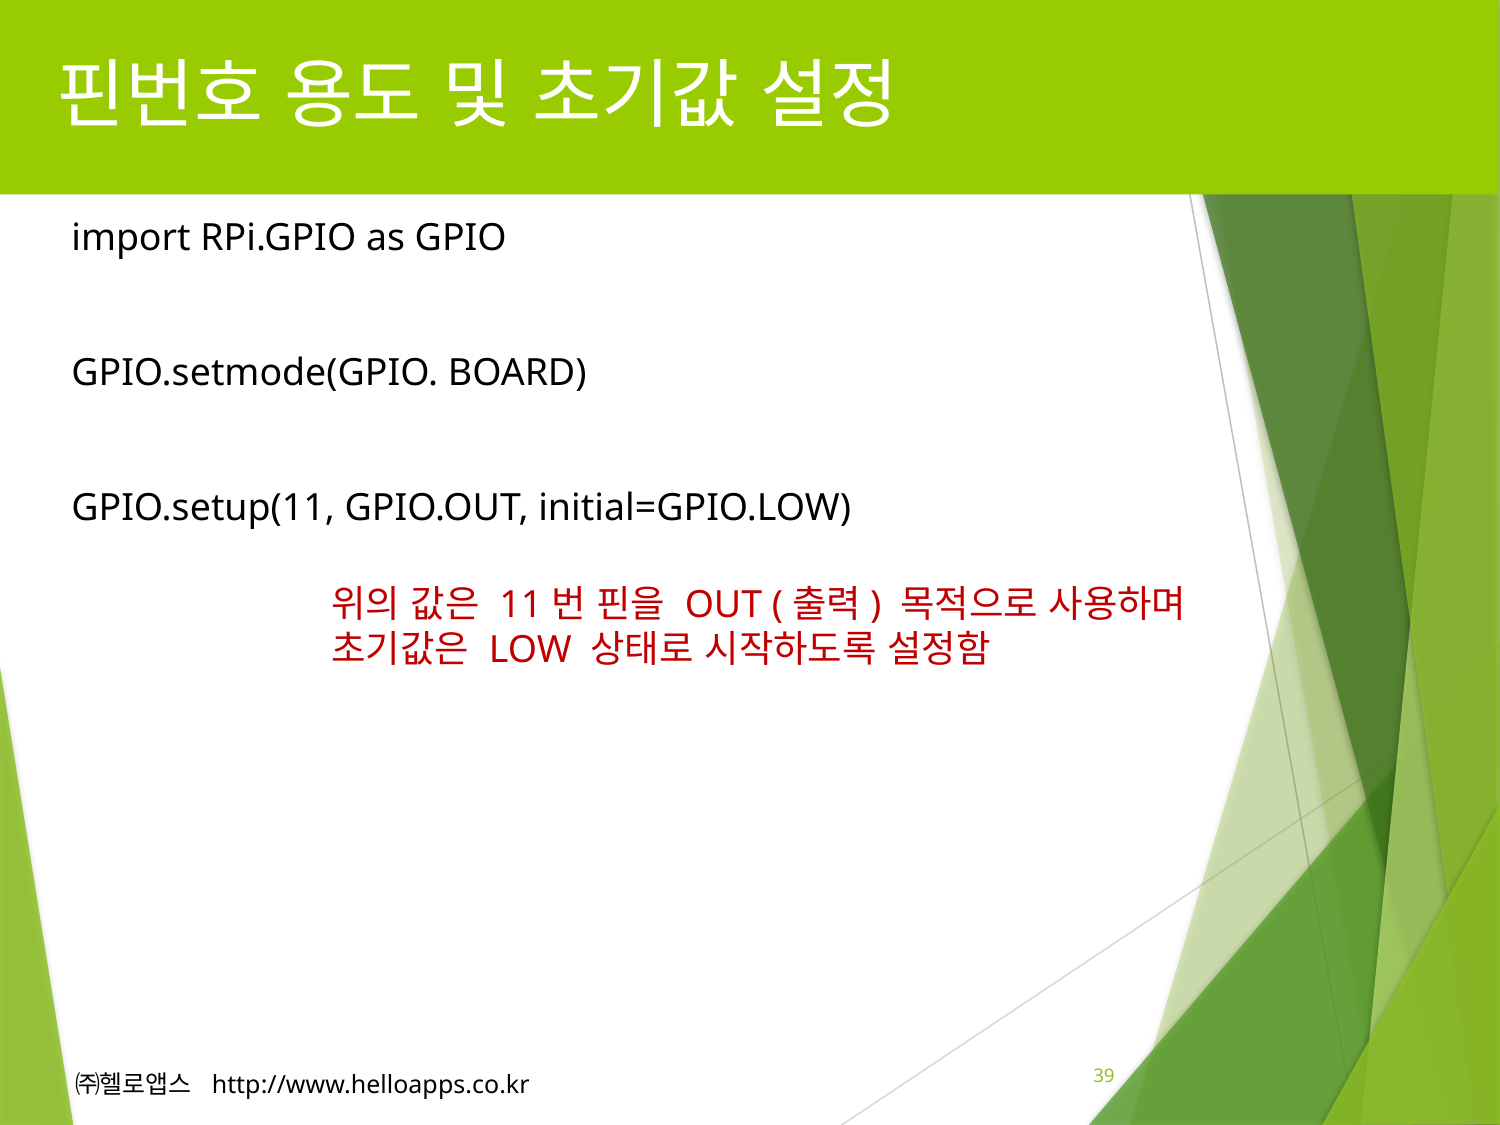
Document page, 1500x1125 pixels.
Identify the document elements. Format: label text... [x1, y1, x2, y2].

slide_number 39 [1045, 1046, 1130, 1107]
text_box import RPi.GPIO as GPIO GPIO.setmode(GPIO. BOARD) GPIO.setup(11, GPIO.OUT, initial=GPIO.LOW) [56, 205, 867, 536]
title 핀번호 용도 및 초기값 설정 [41, 38, 1471, 173]
text_box 위의 값은 11번 핀을 OUT (출력) 목적으로 사용하며 초기값은 LOW 상태로 시작하도록 설정함 [316, 572, 1202, 678]
